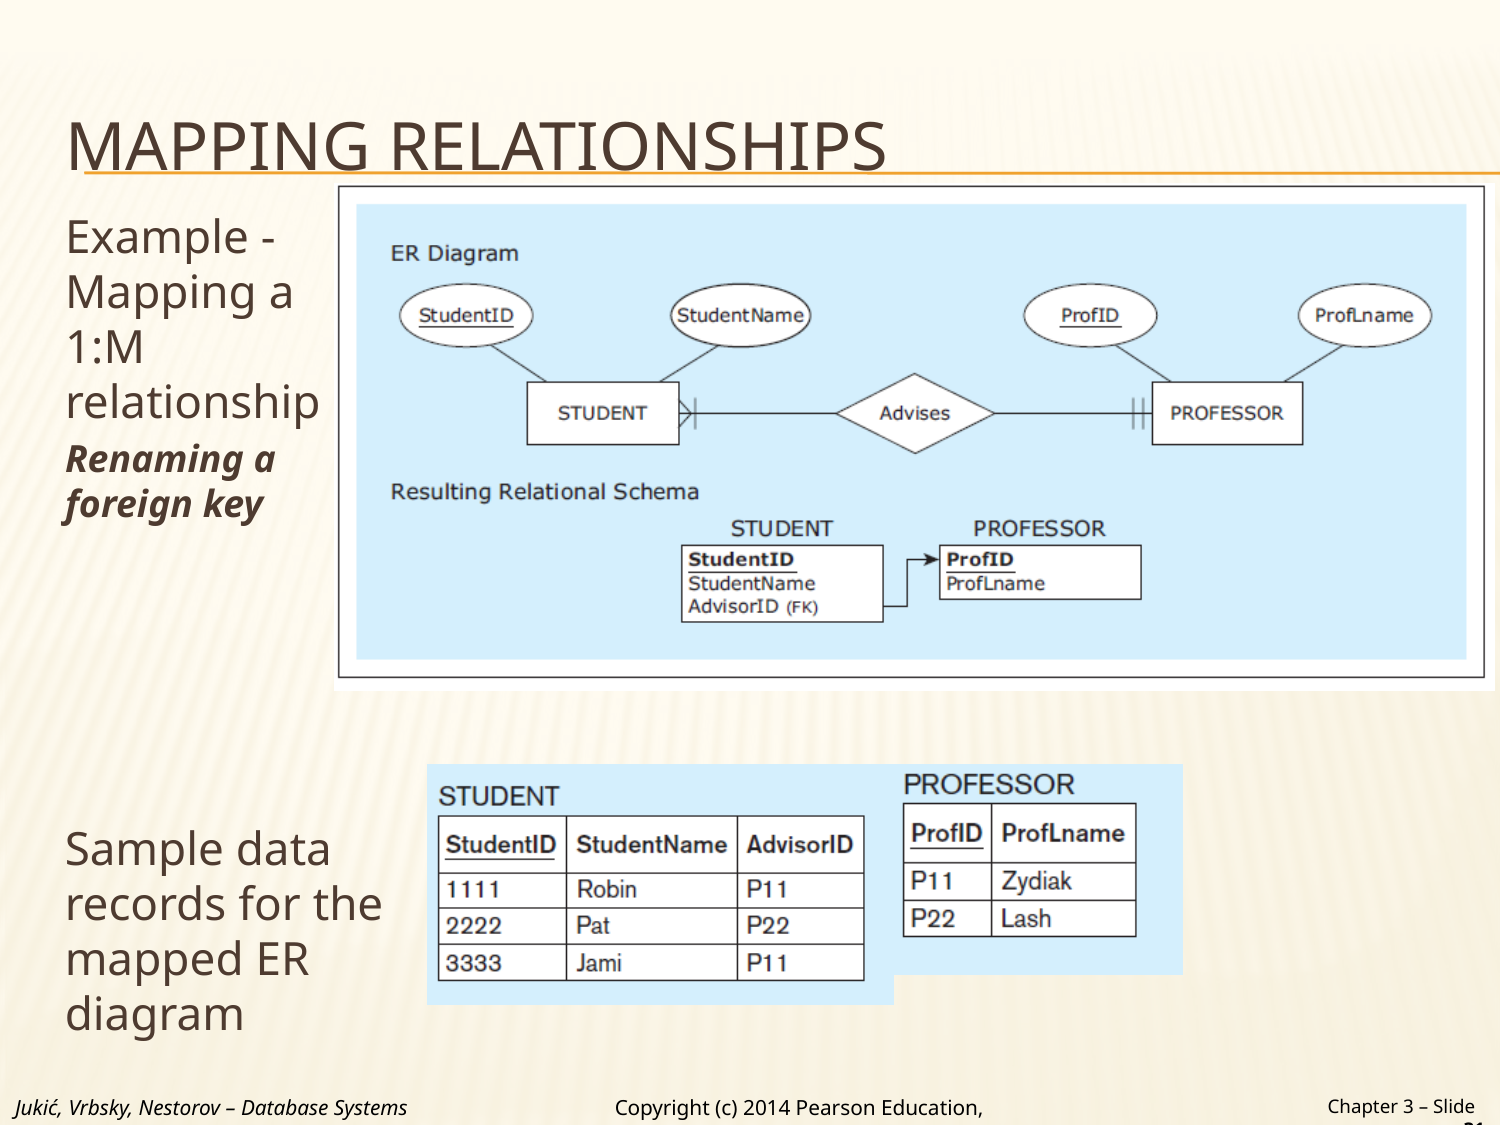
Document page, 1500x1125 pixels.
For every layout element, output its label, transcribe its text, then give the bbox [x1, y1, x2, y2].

picture [334, 182, 1495, 691]
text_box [426, 764, 1183, 1006]
footer Jukić, Vrbsky, Nestorov – Database Systems [0, 1087, 625, 1125]
text_box Sample data records for the mapped ER diagram [49, 812, 416, 988]
slide_number Chapter 3 – Slide 31 [1299, 1087, 1500, 1125]
list Example - Mapping a 1:M relationship Renaming a foreign key [50, 200, 324, 690]
title MAPPING RELATIONSHIPS [50, 75, 1475, 200]
